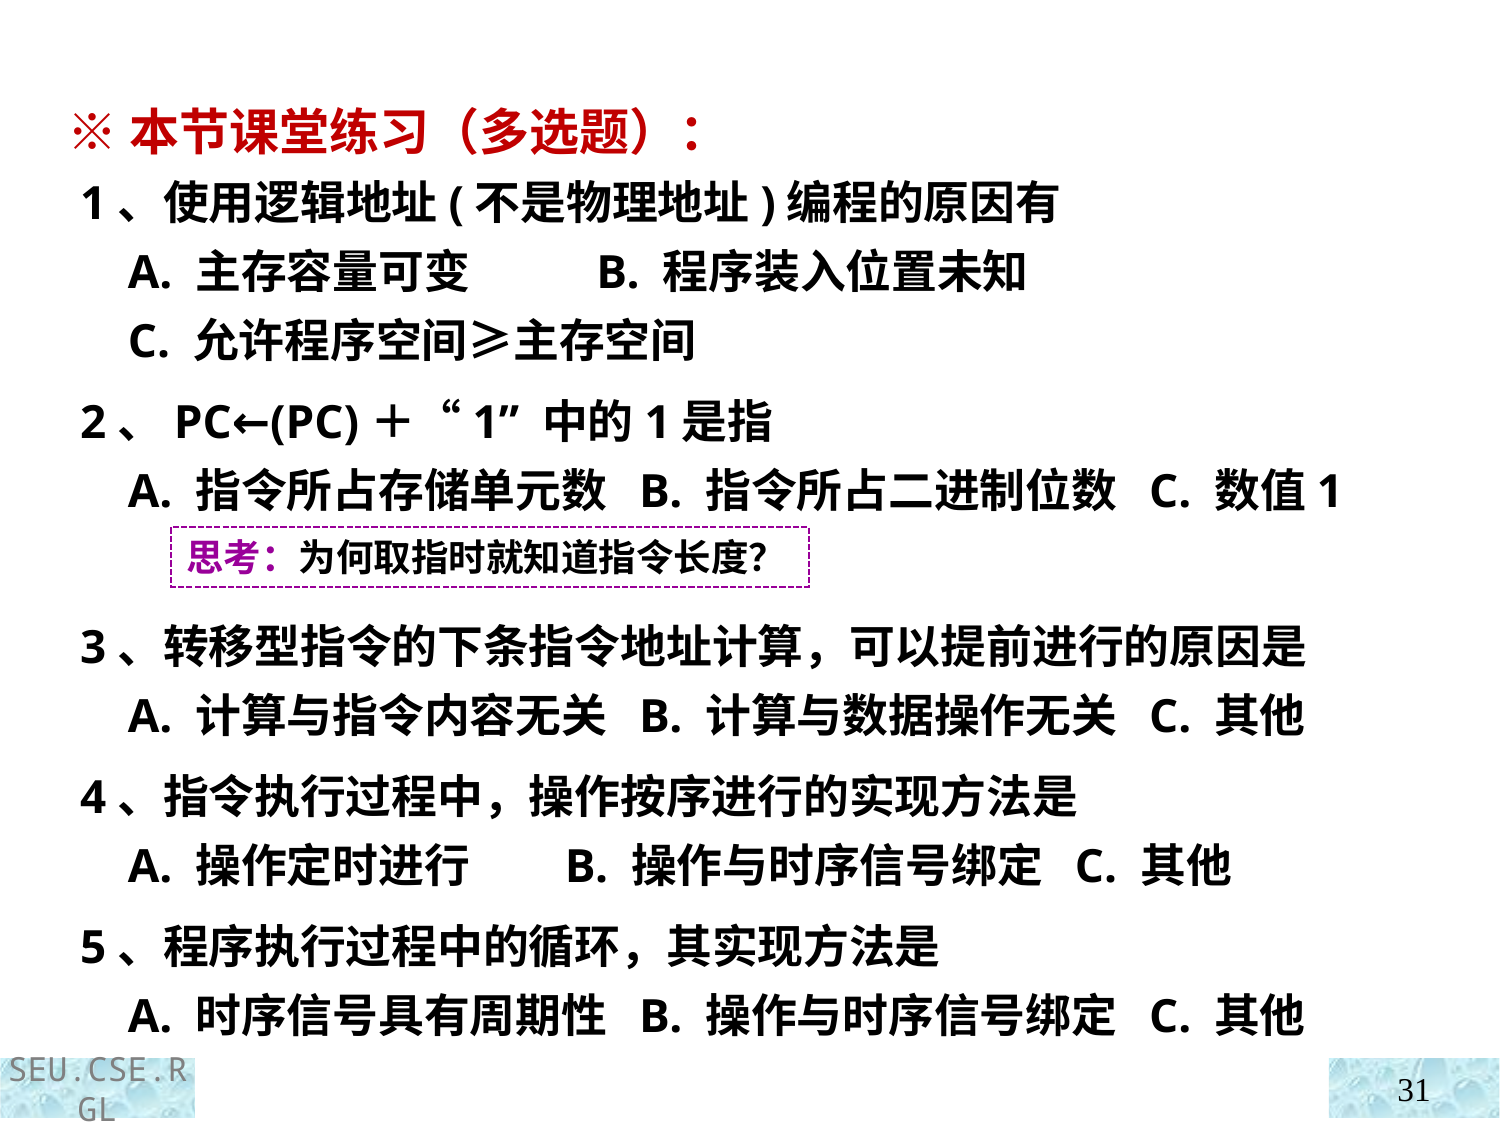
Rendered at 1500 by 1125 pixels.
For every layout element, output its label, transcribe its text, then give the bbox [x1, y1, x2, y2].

table_cell 32 [0, 1058, 195, 1118]
slide_number 31 [1328, 1058, 1500, 1118]
text_box ※本节课堂练习（多选题）： 1、使用逻辑地址(不是物理地址)编程的原因有 A. 主存容量可变 B. 程序装入位置未知 C. 允许程序空间≥主存空间 2、PC←(PC)＋“1” 中的1是指 A. 指令所占存储单元数 B. 指令所占二进制位数 C. 数值1 3、转移型指令的下条指令地址计算，可以提前进行的原因是 A. 计算与指令内容无关 B. 计算与数据操作无关 C. 其他 4、指令执行过程中，操作按序进行的实现方法是 A. 操作定时进行 B. 操作与时序信号绑定 C. 其他 5、程序执行过程中的循环，其实现方法是 A. 时序信号具有周期性 B. 操作与时序信号绑定 C. 其他 [41, 78, 1500, 1049]
text_box 思考：为何取指时就知道指令长度？ [171, 527, 809, 587]
